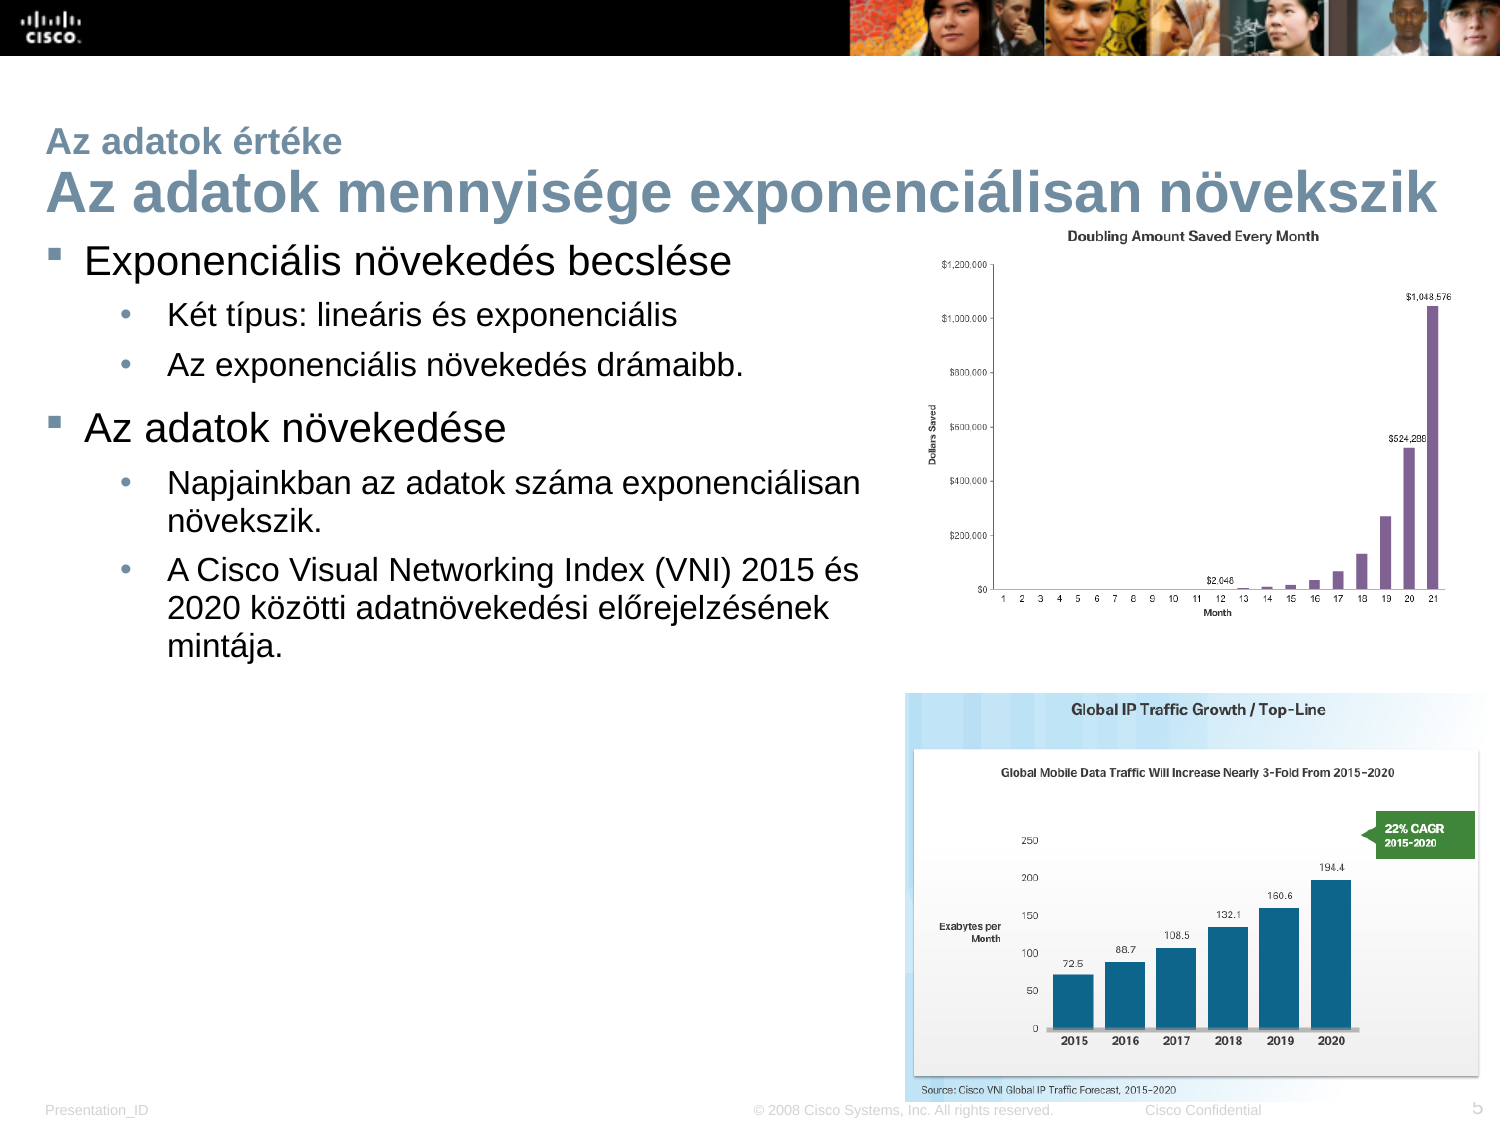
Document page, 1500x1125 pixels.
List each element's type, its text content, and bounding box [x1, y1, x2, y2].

picture [905, 692, 1487, 1102]
text_box Exponenciális növekedés becslése Két típus: lineáris és exponenciális Az exponenciális növekedés drámaibb. Az adatok növekedése Napjainkban az adatok száma exponenciálisan növekszik. A Cisco Visual Networking Index (VNI) 2015 és 2020 közötti adatnövekedési előrejelzésének mintája. [31, 230, 913, 1035]
title Az adatok értéke Az adatok mennyisége exponenciálisan növekszik [31, 94, 1500, 233]
picture [0, 0, 1500, 56]
picture [917, 221, 1455, 623]
